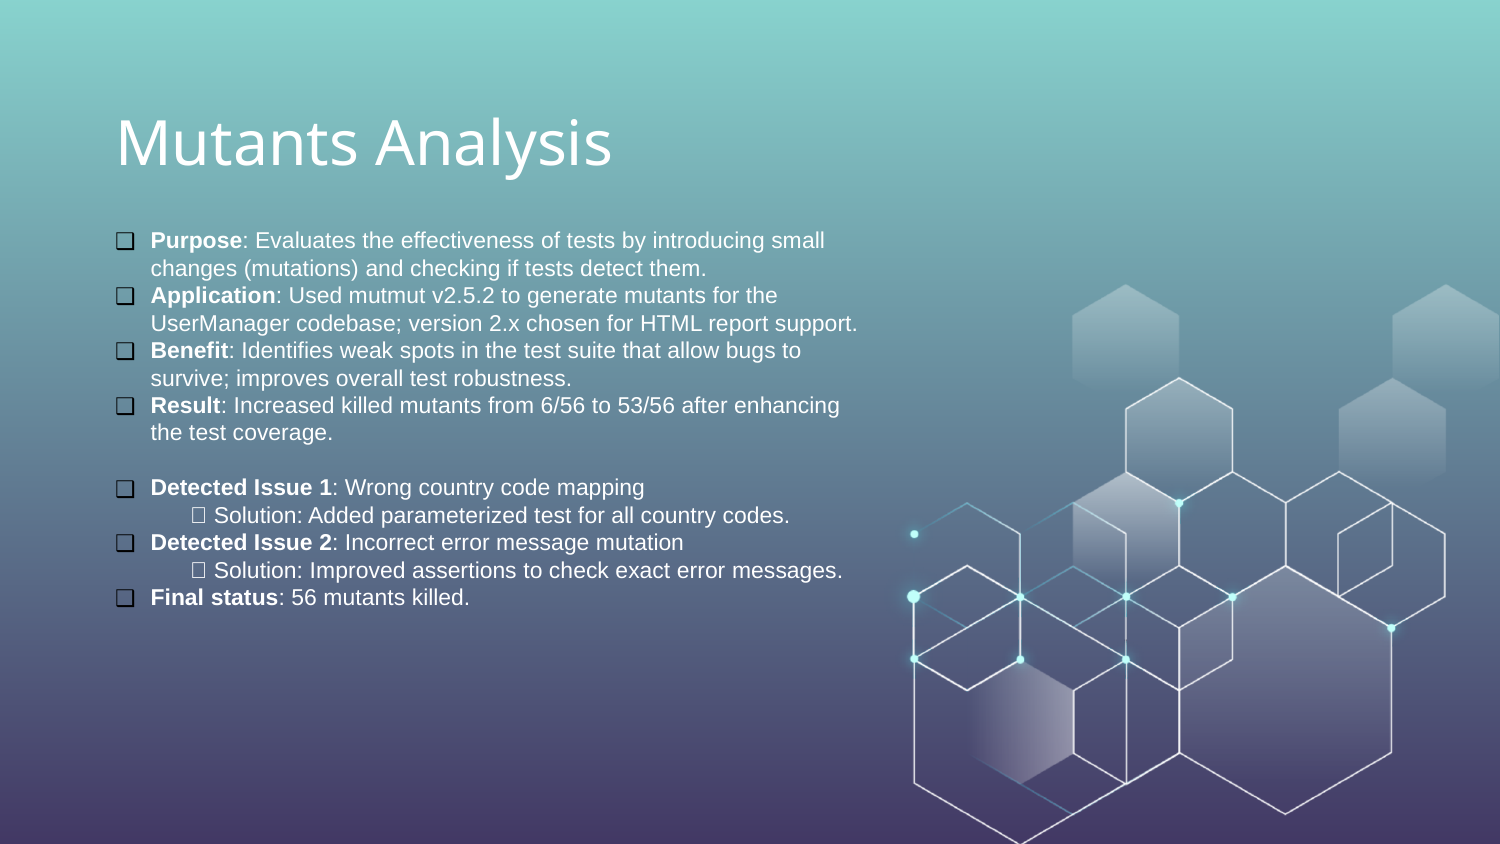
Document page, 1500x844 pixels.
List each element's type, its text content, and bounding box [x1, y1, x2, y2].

title Mutants Analysis [103, 79, 802, 190]
picture [876, 284, 1498, 844]
text_box Purpose: Evaluates the effectiveness of tests by introducing small changes (mutations) and checking if tests detect them. Application: Used mutmut v2.5.2 to generate mutants for the UserManager codebase; version 2.x chosen for HTML report support. Benefit: Identifies weak spots in the test suite that allow bugs to survive; improves overall test robustness. Result: Increased killed mutants from 6/56 to 53/56 after enhancing the test coverage. Detected Issue 1: Wrong country code mapping ✅ Solution: Added parameterized test for all country codes. Detected Issue 2: Incorrect error message mutation ✅ Solution: Improved assertions to check exact error messages. Final status: 56 mutants killed. [103, 220, 883, 616]
